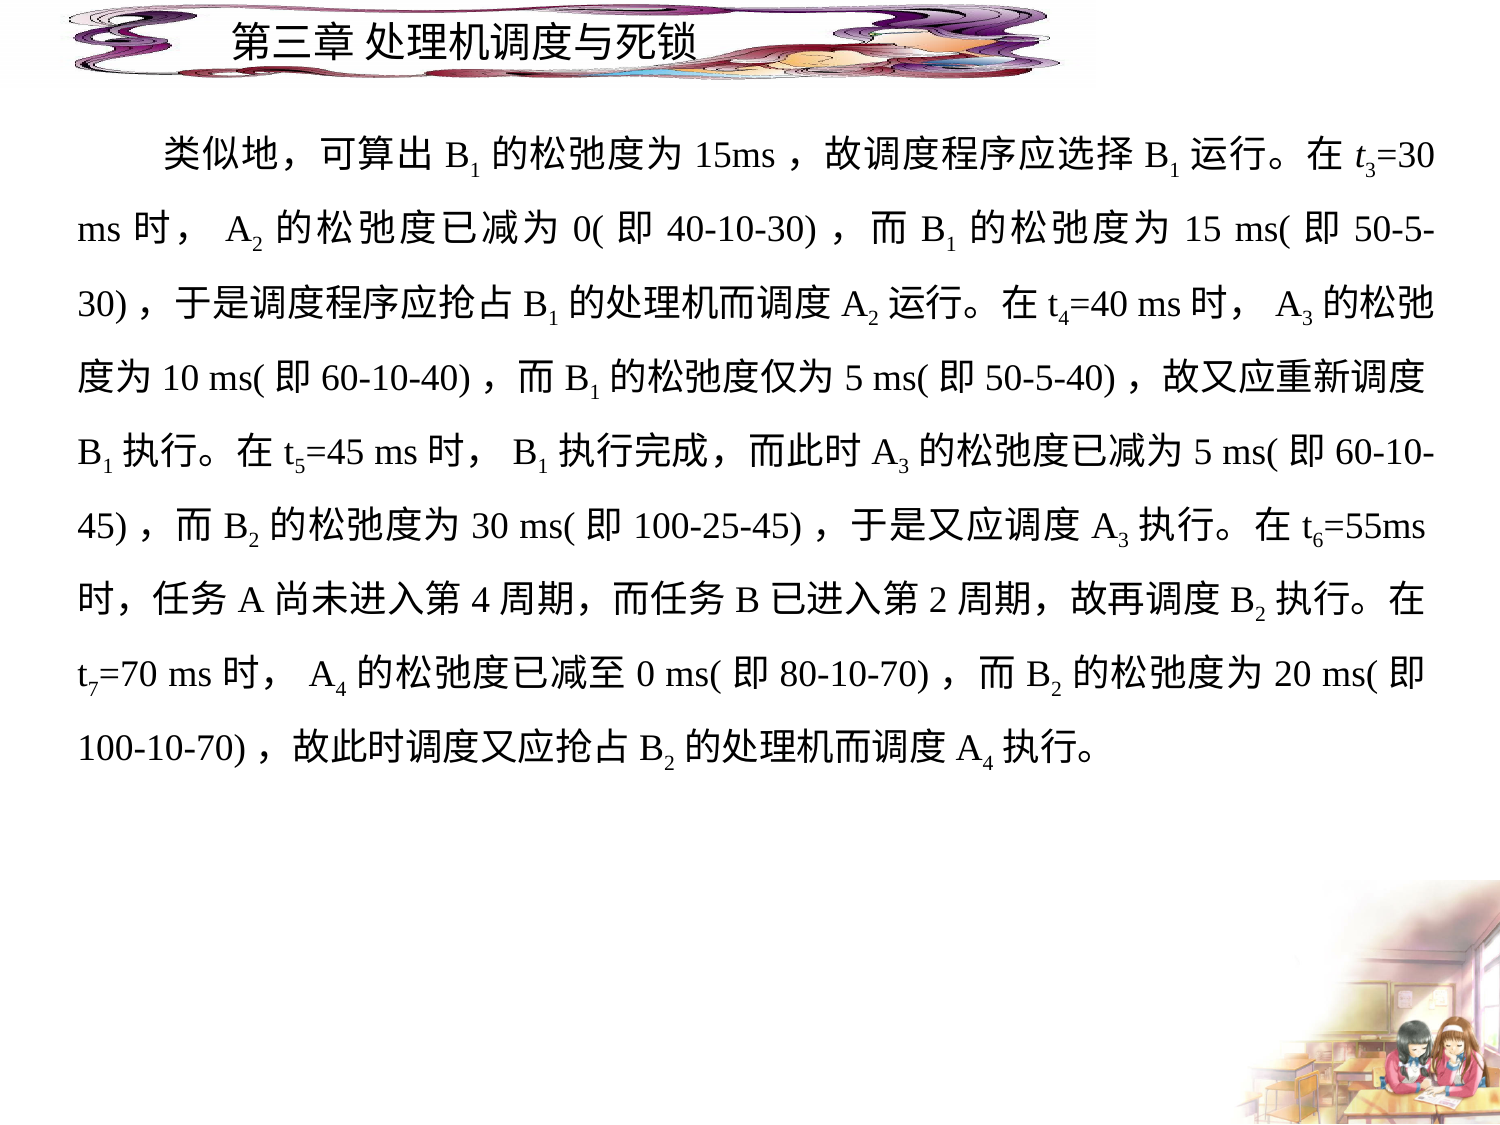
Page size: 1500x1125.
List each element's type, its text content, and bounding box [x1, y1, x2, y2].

picture [0, 0, 1096, 88]
picture [1175, 880, 1500, 1124]
text_box 类似地，可算出B1的松弛度为15ms，故调度程序应选择B1运行。在t3=30 ms时，A2的松弛度已减为0(即40-10-30)，而B1的松弛度为15 ms(即50-5-30)，于是调度程序应抢占B1的处理机而调度A2运行。在t4=40 ms时，A3的松弛度为10 ms(即60-10-40)，而B1的松弛度仅为5 ms(即50-5-40)，故又应重新调度B1执行。在t5=45 ms时，B1执行完成，而此时A3的松弛度已减为5 ms(即60-10-45)，而B2的松弛度为30 ms(即100-25-45)，于是又应调度A3执行。在t6=55ms时，任务A尚未进入第4周期，而任务B已进入第2周期，故再调度B2执行。在t7=70 ms时，A4的松弛度已减至0 ms(即80-10-70)，而B2的松弛度为20 ms(即100-10-70)，故此时调度又应抢占B2的处理机而调度A4执行。 [69, 99, 1443, 782]
